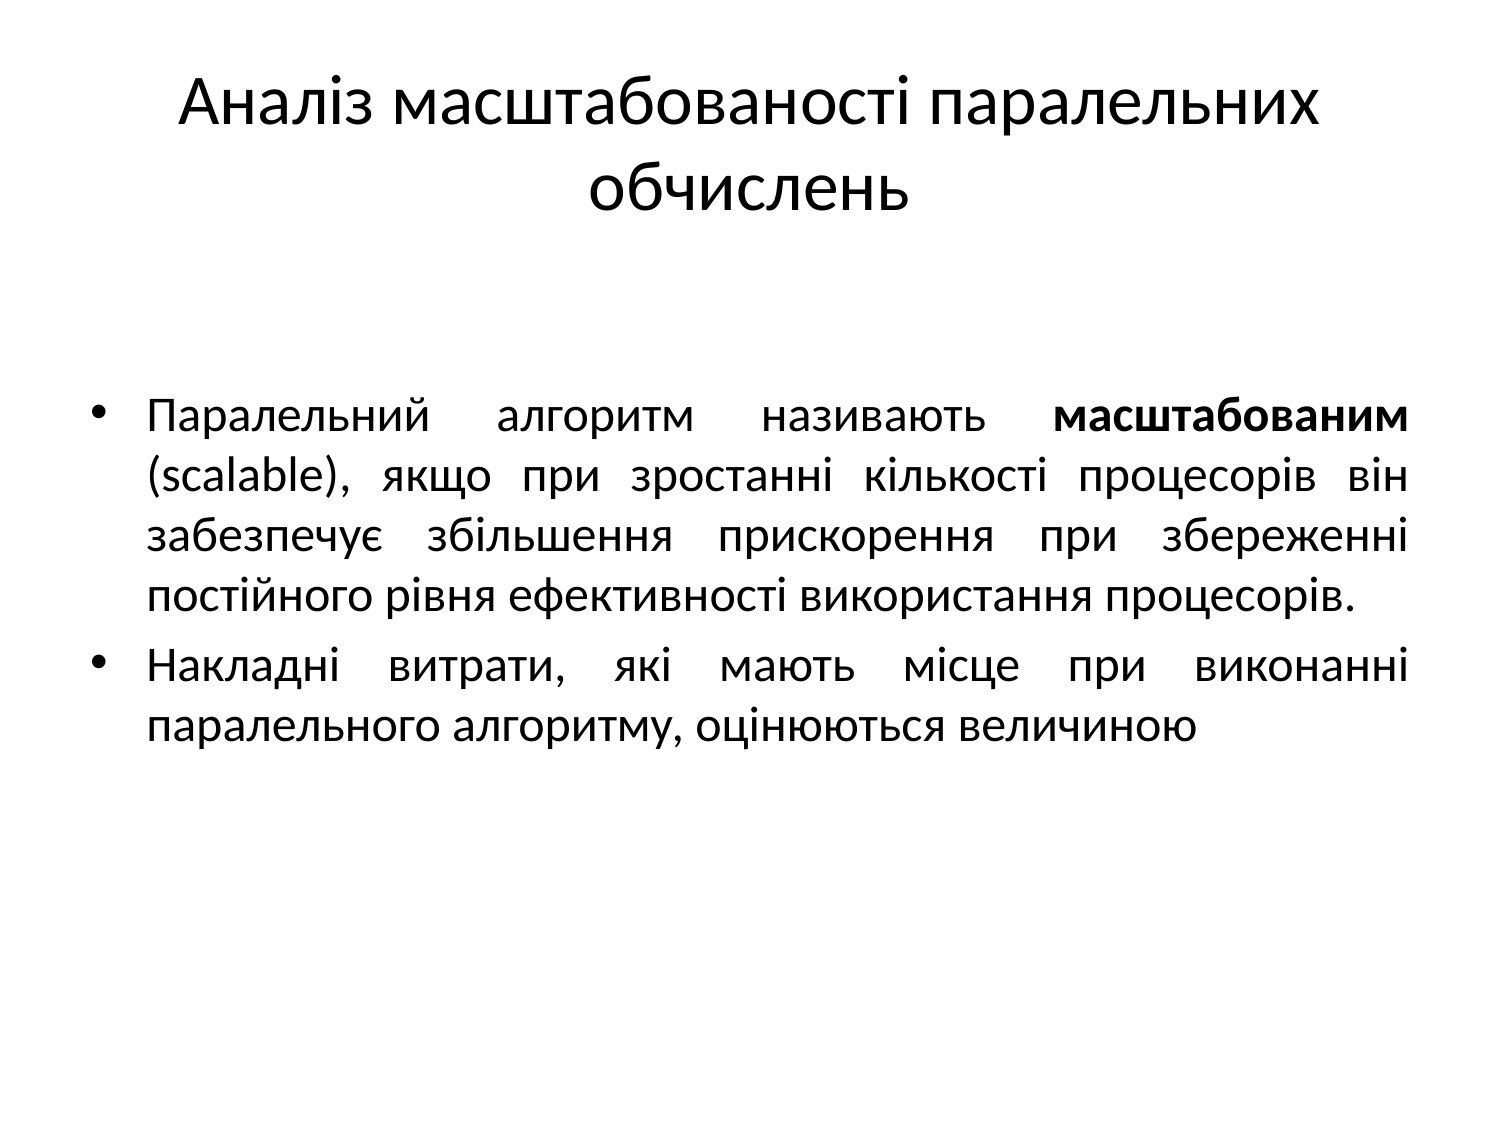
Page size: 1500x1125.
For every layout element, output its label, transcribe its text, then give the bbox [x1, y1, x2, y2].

title Аналіз масштабованості паралельних обчислень [75, 45, 1425, 233]
